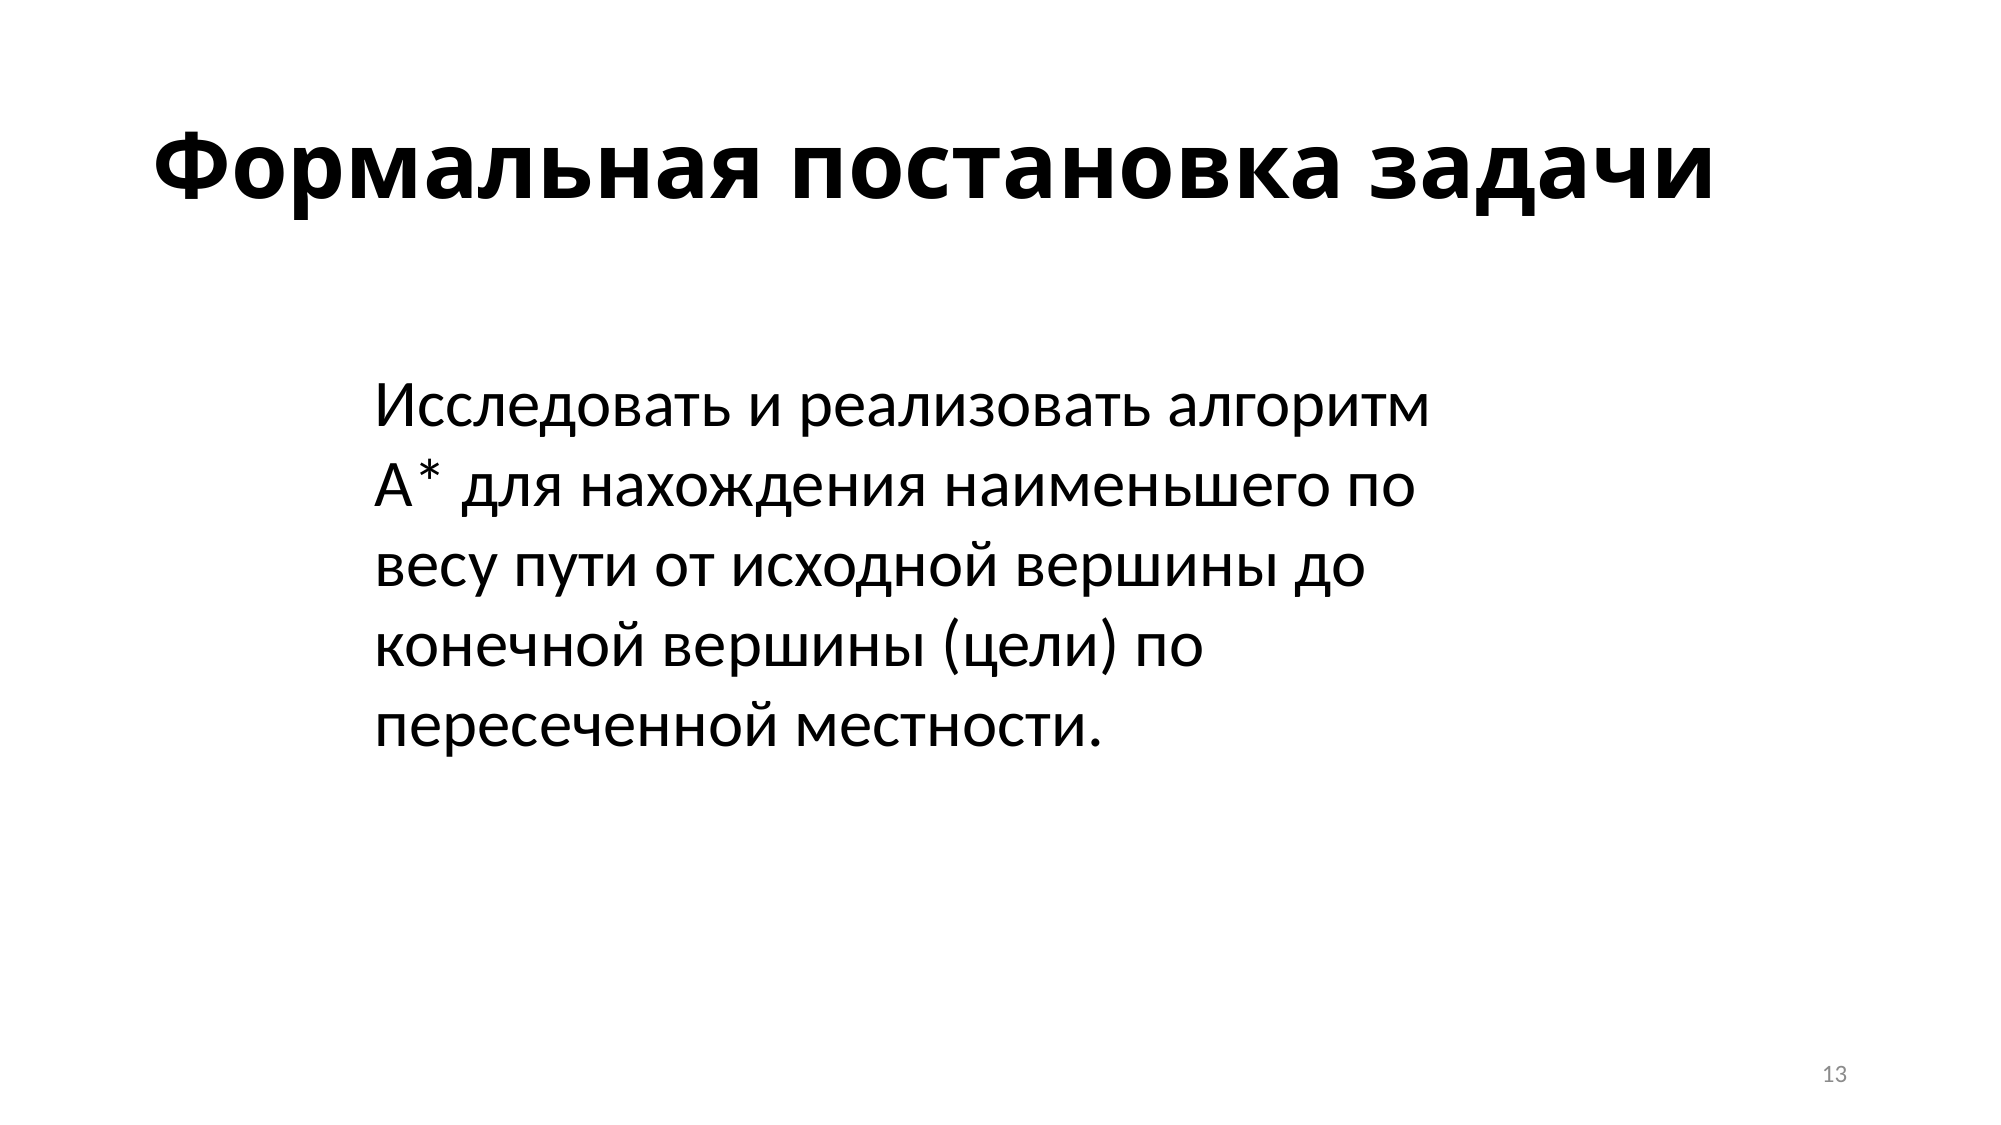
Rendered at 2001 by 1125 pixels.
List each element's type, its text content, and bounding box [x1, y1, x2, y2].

slide_number 13 [1412, 1042, 1863, 1103]
text_box Исследовать и реализовать алгоритм А* для нахождения наименьшего по весу пути от исходной вершины до конечной вершины (цели) по пересеченной местности. [359, 352, 1482, 768]
title Формальная постановка задачи [137, 59, 1863, 278]
